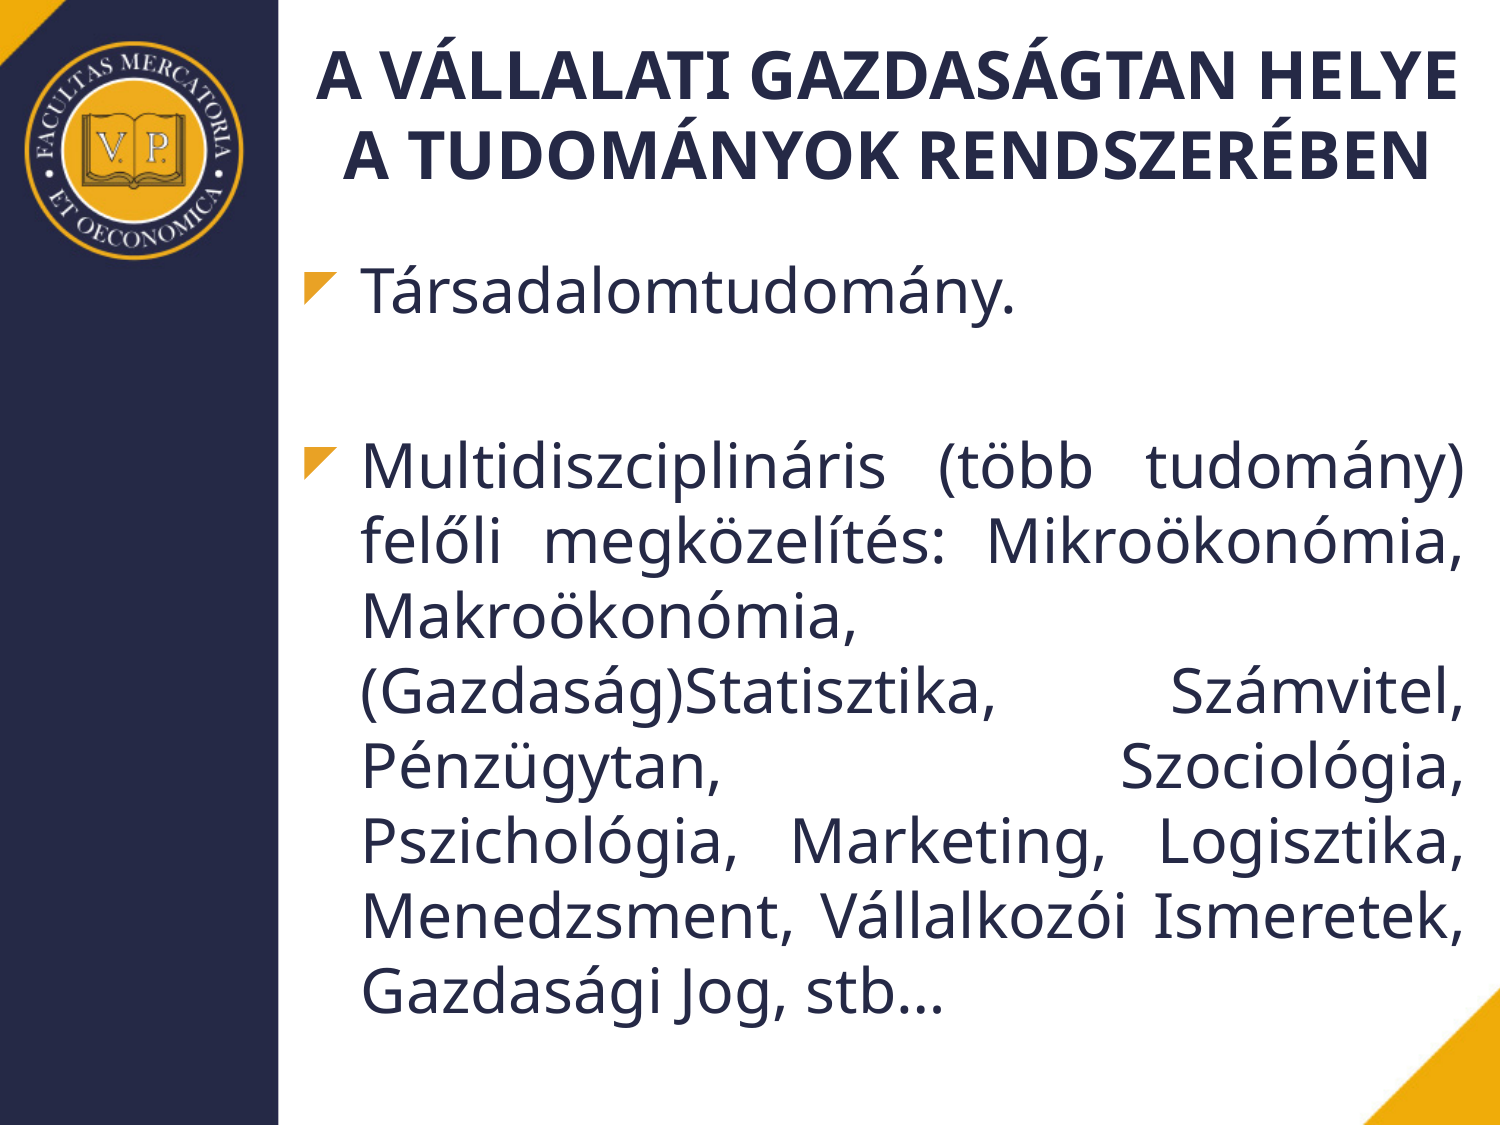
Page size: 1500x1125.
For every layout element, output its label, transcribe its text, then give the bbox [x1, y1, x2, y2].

list Társadalomtudomány. Multidiszciplináris (több tudomány) felőli megközelítés: Mikroökonómia, Makroökonómia, (Gazdaság)Statisztika, Számvitel, Pénzügytan, Szociológia, Pszichológia, Marketing, Logisztika, Menedzsment, Vállalkozói Ismeretek, Gazdasági Jog, stb… [289, 243, 1483, 1024]
title A VÁLLALATI GAZDASÁGTAN HELYE A TUDOMÁNYOK RENDSZERÉBEN [277, 19, 1500, 207]
picture [0, 0, 1500, 1125]
